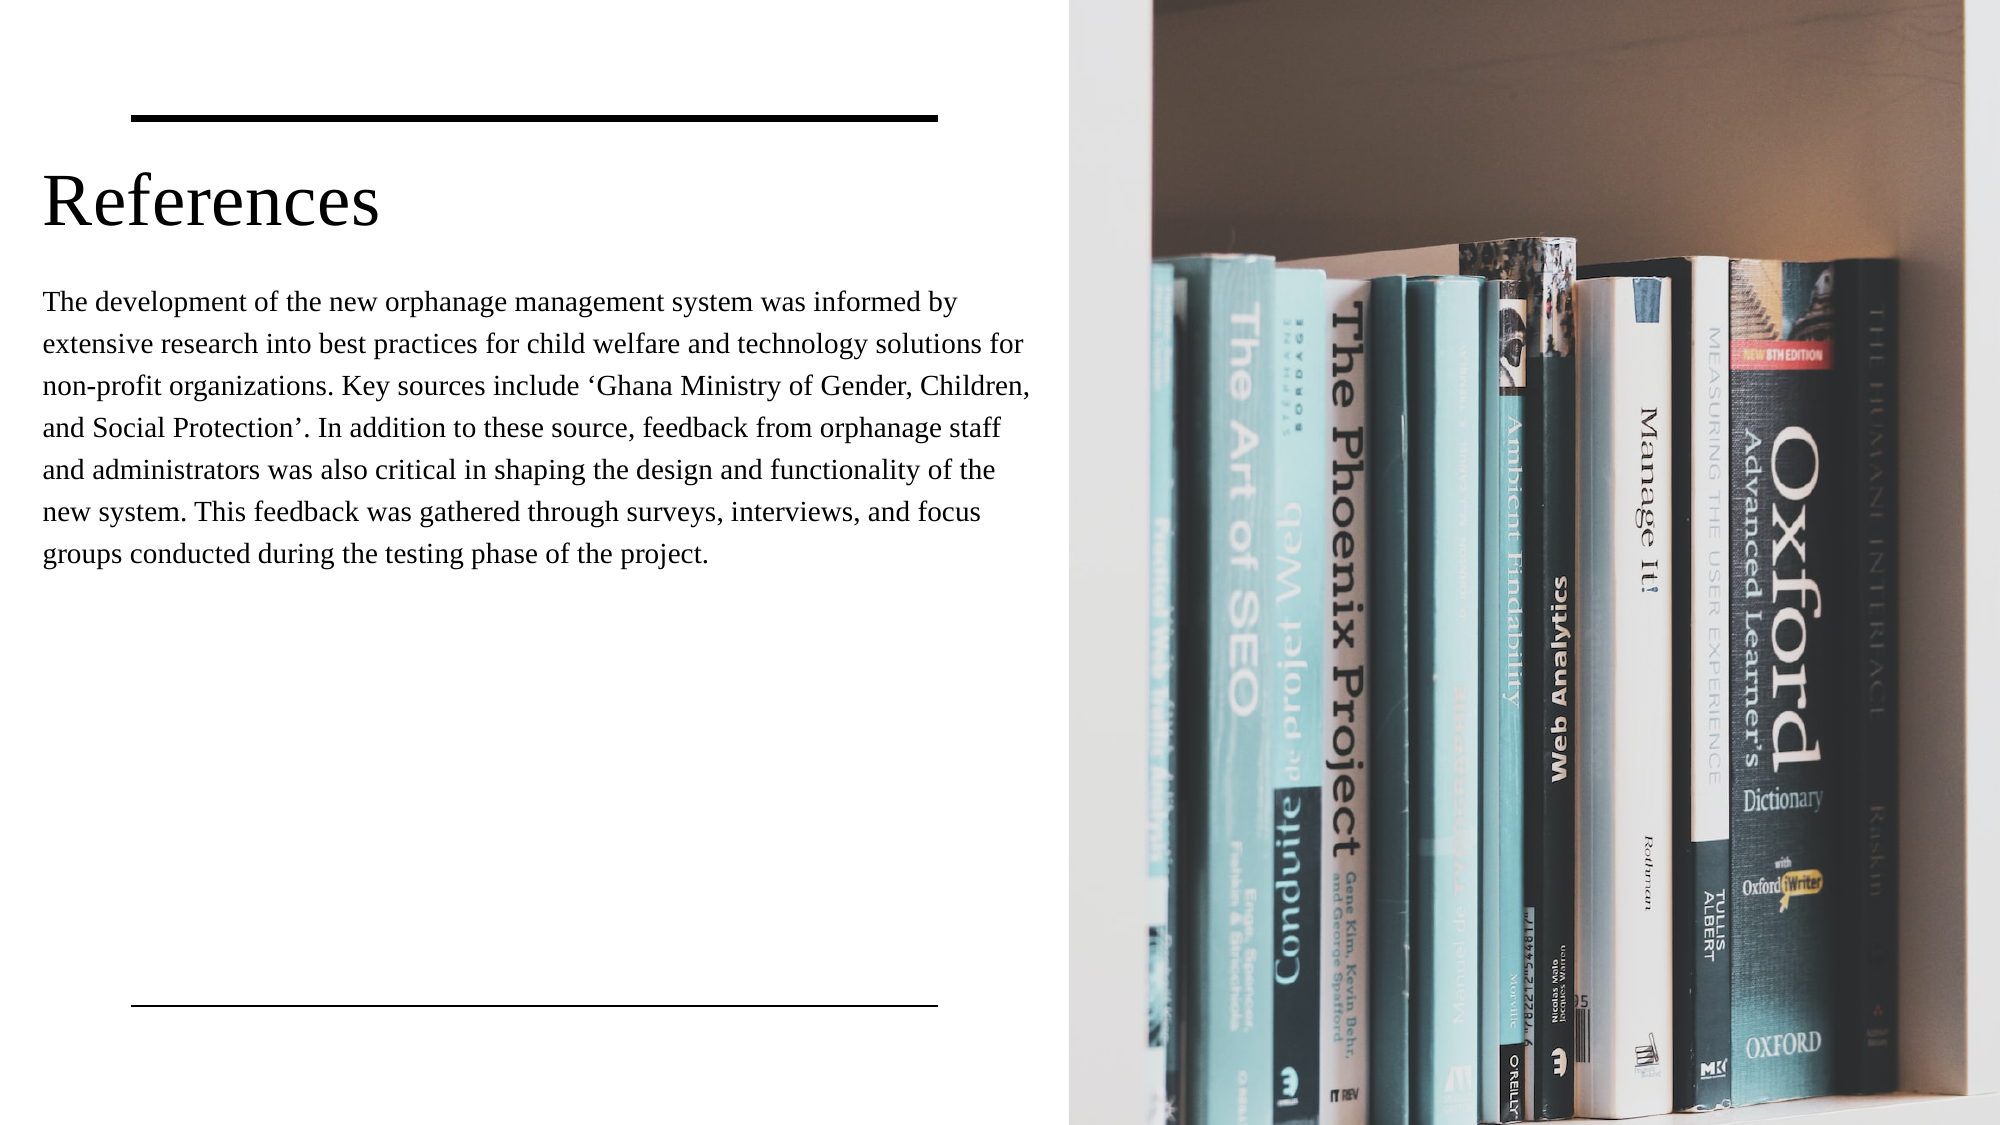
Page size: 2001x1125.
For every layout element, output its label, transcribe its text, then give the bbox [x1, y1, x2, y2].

title References [27, 143, 886, 268]
text_box The development of the new orphanage management system was informed by extensive research into best practices for child welfare and technology solutions for non-profit organizations. Key sources include ‘Ghana Ministry of Gender, Children, and Social Protection’. In addition to these source, feedback from orphanage staff and administrators was also critical in shaping the design and functionality of the new system. This feedback was gathered through surveys, interviews, and focus groups conducted during the testing phase of the project. [27, 268, 1055, 857]
picture [1068, 0, 2000, 1125]
